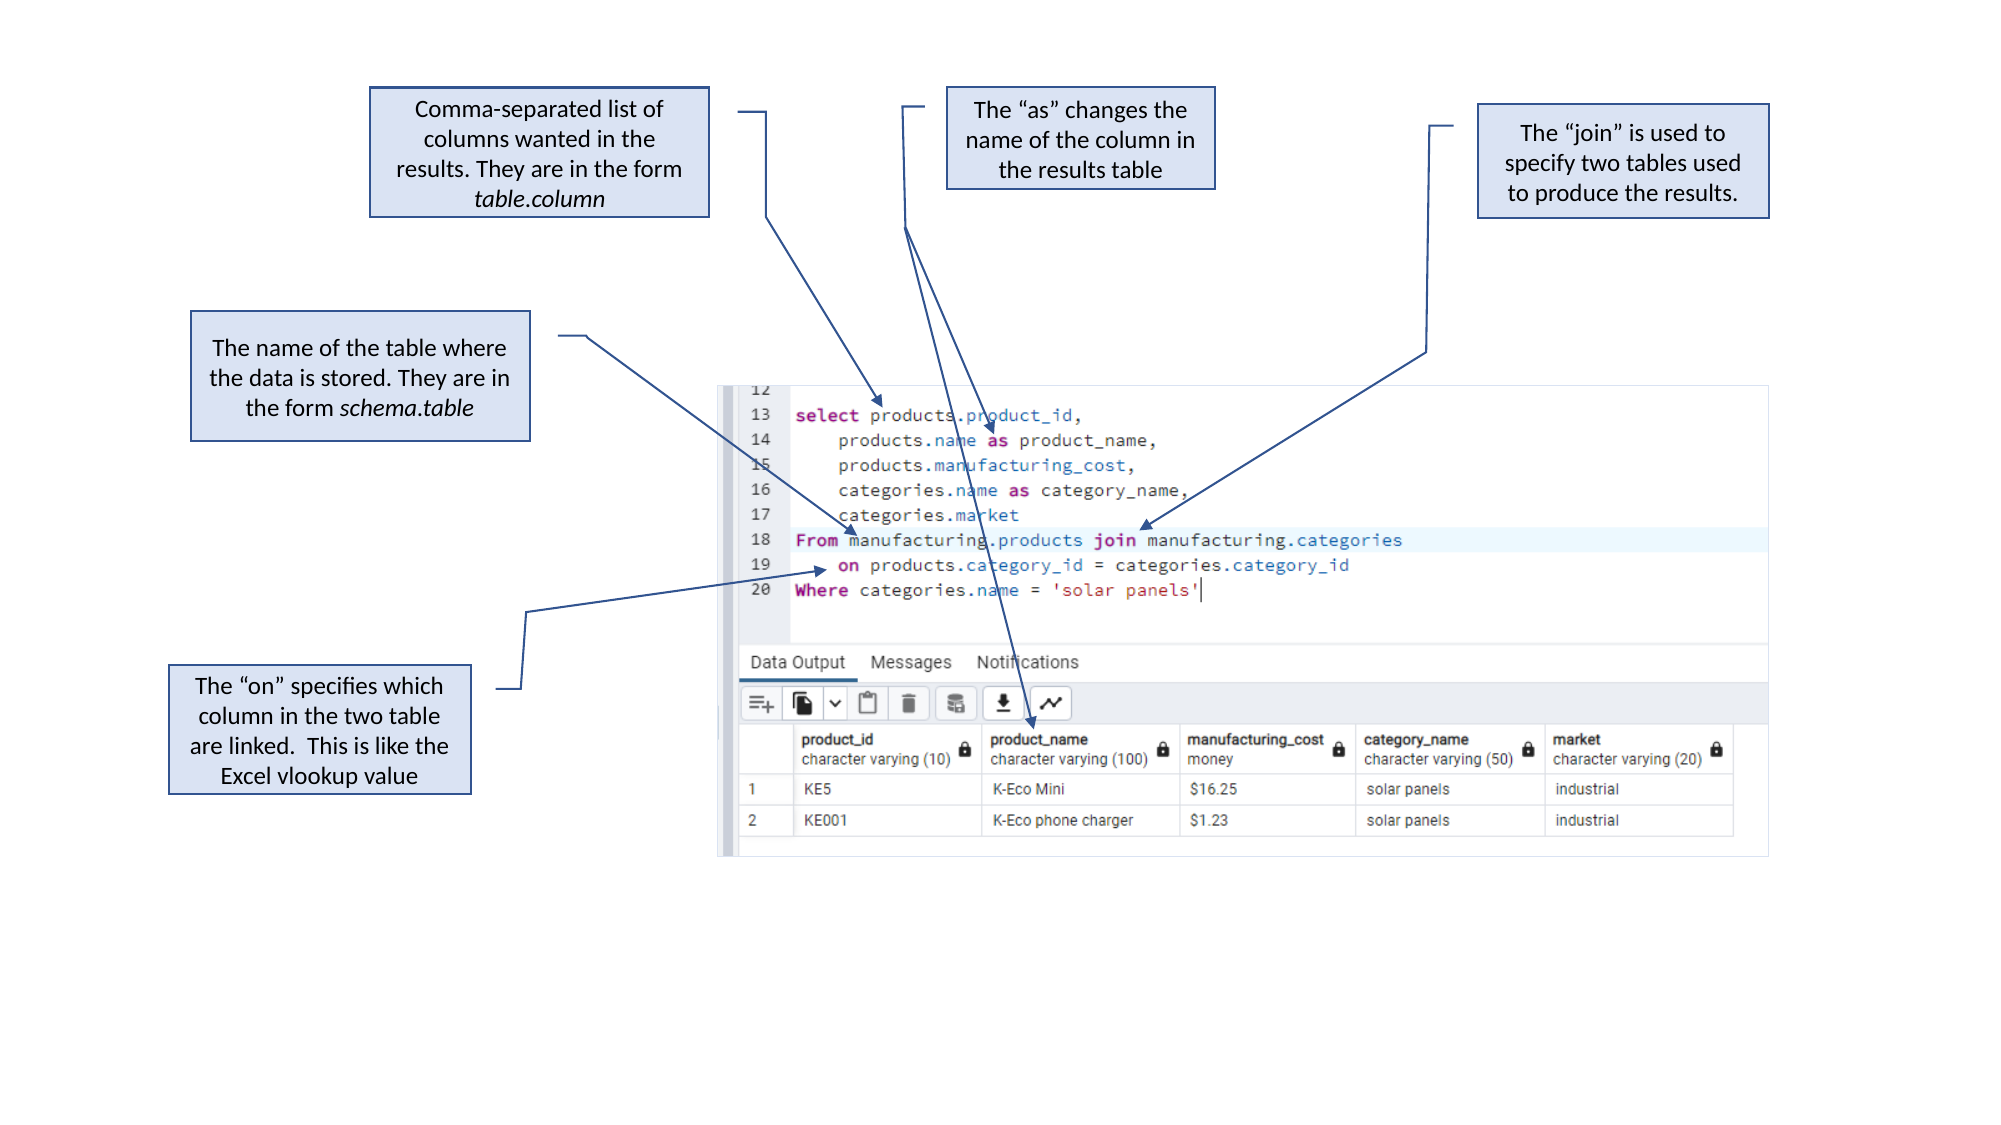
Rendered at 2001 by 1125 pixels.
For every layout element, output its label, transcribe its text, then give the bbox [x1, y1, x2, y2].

text_box The “as” changes the name of the column in the results table [901, 105, 925, 227]
text_box The “on” specifies which column in the two table are linked. This is like the Excel vlookup value [168, 664, 472, 795]
text_box Comma-separated list of columns wanted in the results. They are in the form table.column [737, 110, 871, 385]
text_box The “as” changes the name of the column in the results table [946, 86, 1216, 190]
text_box The name of the table where the data is stored. They are in the form schema.table [557, 334, 717, 435]
text_box The “join” is used to specify two tables used to produce the results. [1371, 124, 1454, 385]
text_box Comma-separated list of columns wanted in the results. They are in the form table.column [369, 86, 710, 218]
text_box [904, 227, 1034, 730]
text_box The “on” specifies which column in the two table are linked. This is like the Excel vlookup value [495, 584, 717, 690]
picture [717, 385, 1769, 857]
text_box The “join” is used to specify two tables used to produce the results. [1477, 103, 1770, 219]
text_box The name of the table where the data is stored. They are in the form schema.table [190, 310, 531, 442]
